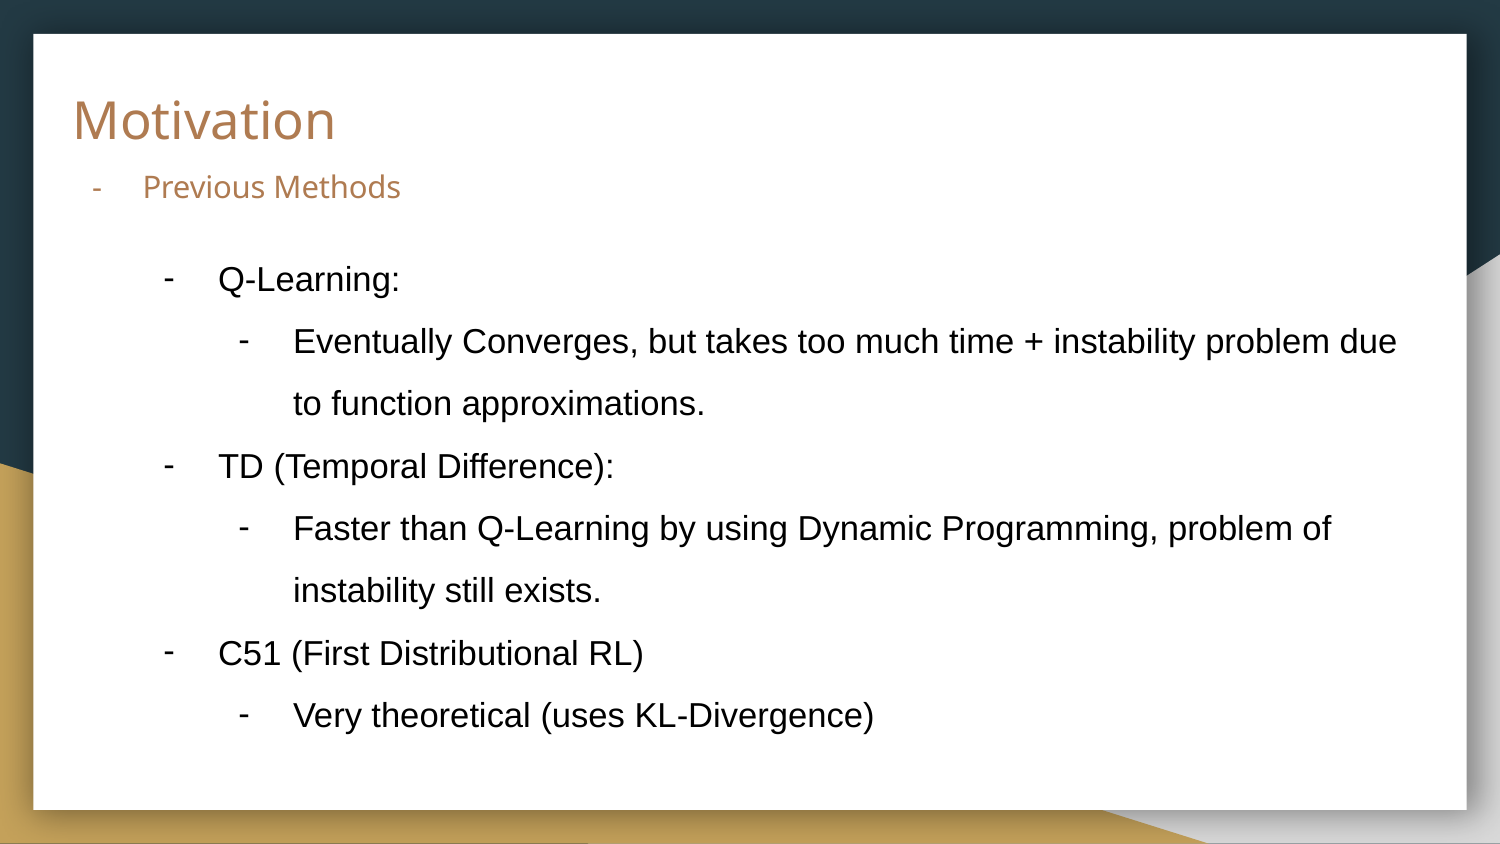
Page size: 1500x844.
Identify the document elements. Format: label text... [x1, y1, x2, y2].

list Q-Learning: Eventually Converges, but takes too much time + instability problem due to function approximations. TD (Temporal Difference): Faster than Q-Learning by using Dynamic Programming, problem of instability still exists. C51 (First Distributional RL) Very theoretical (uses KL-Divergence) [128, 221, 1439, 788]
title Motivation Previous Methods [57, 40, 1289, 222]
